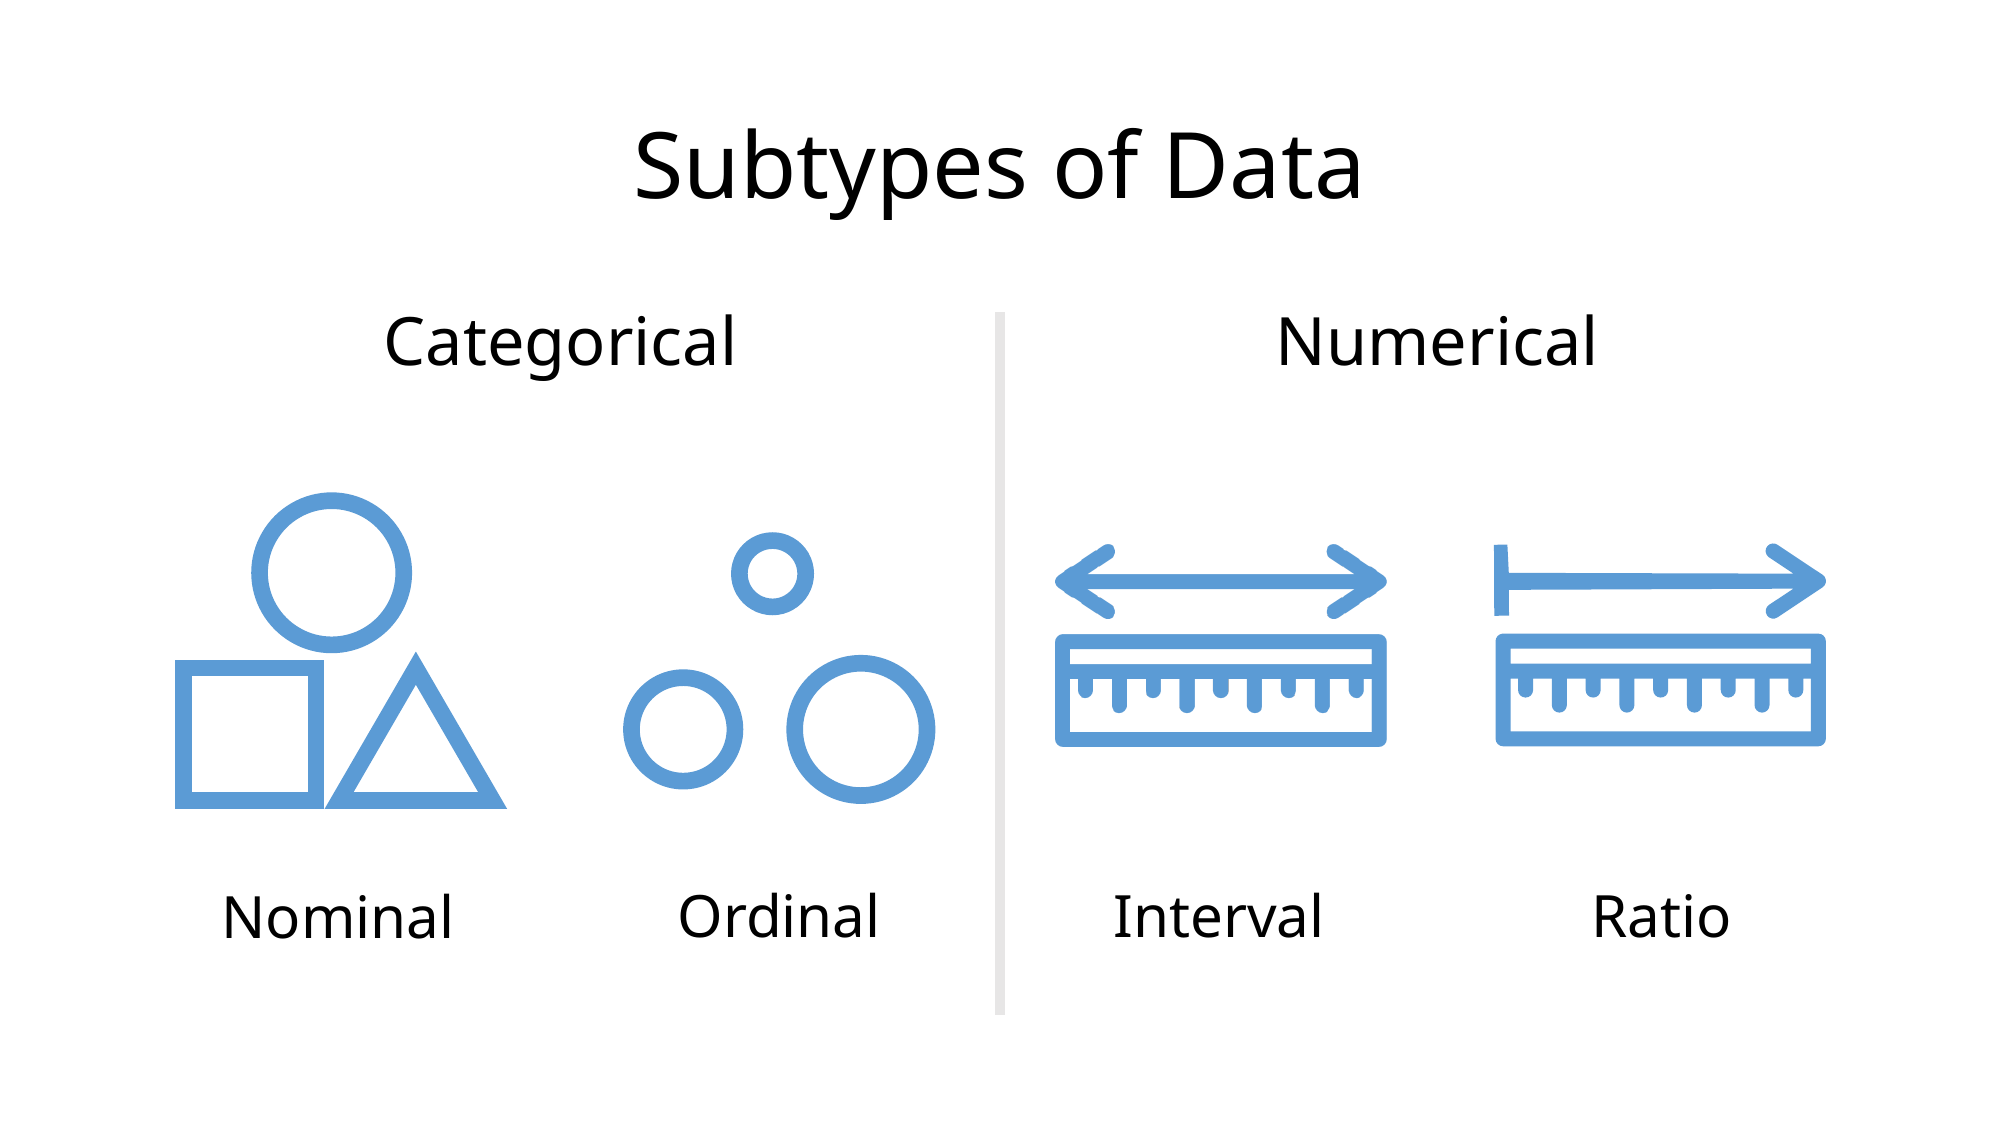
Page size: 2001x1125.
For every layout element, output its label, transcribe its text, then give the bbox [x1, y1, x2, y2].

text_box Categorical [137, 277, 984, 411]
text_box Numerical [1012, 277, 1863, 411]
list Ratio [1461, 879, 1863, 1015]
text_box [1495, 633, 1826, 747]
picture [1032, 457, 1409, 833]
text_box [631, 540, 927, 796]
list Interval [1018, 879, 1420, 1015]
title Subtypes of Data [137, 59, 1863, 278]
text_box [183, 500, 493, 801]
text_box [1493, 543, 1826, 619]
list Nominal [137, 880, 539, 1016]
list Ordinal [578, 879, 980, 1015]
